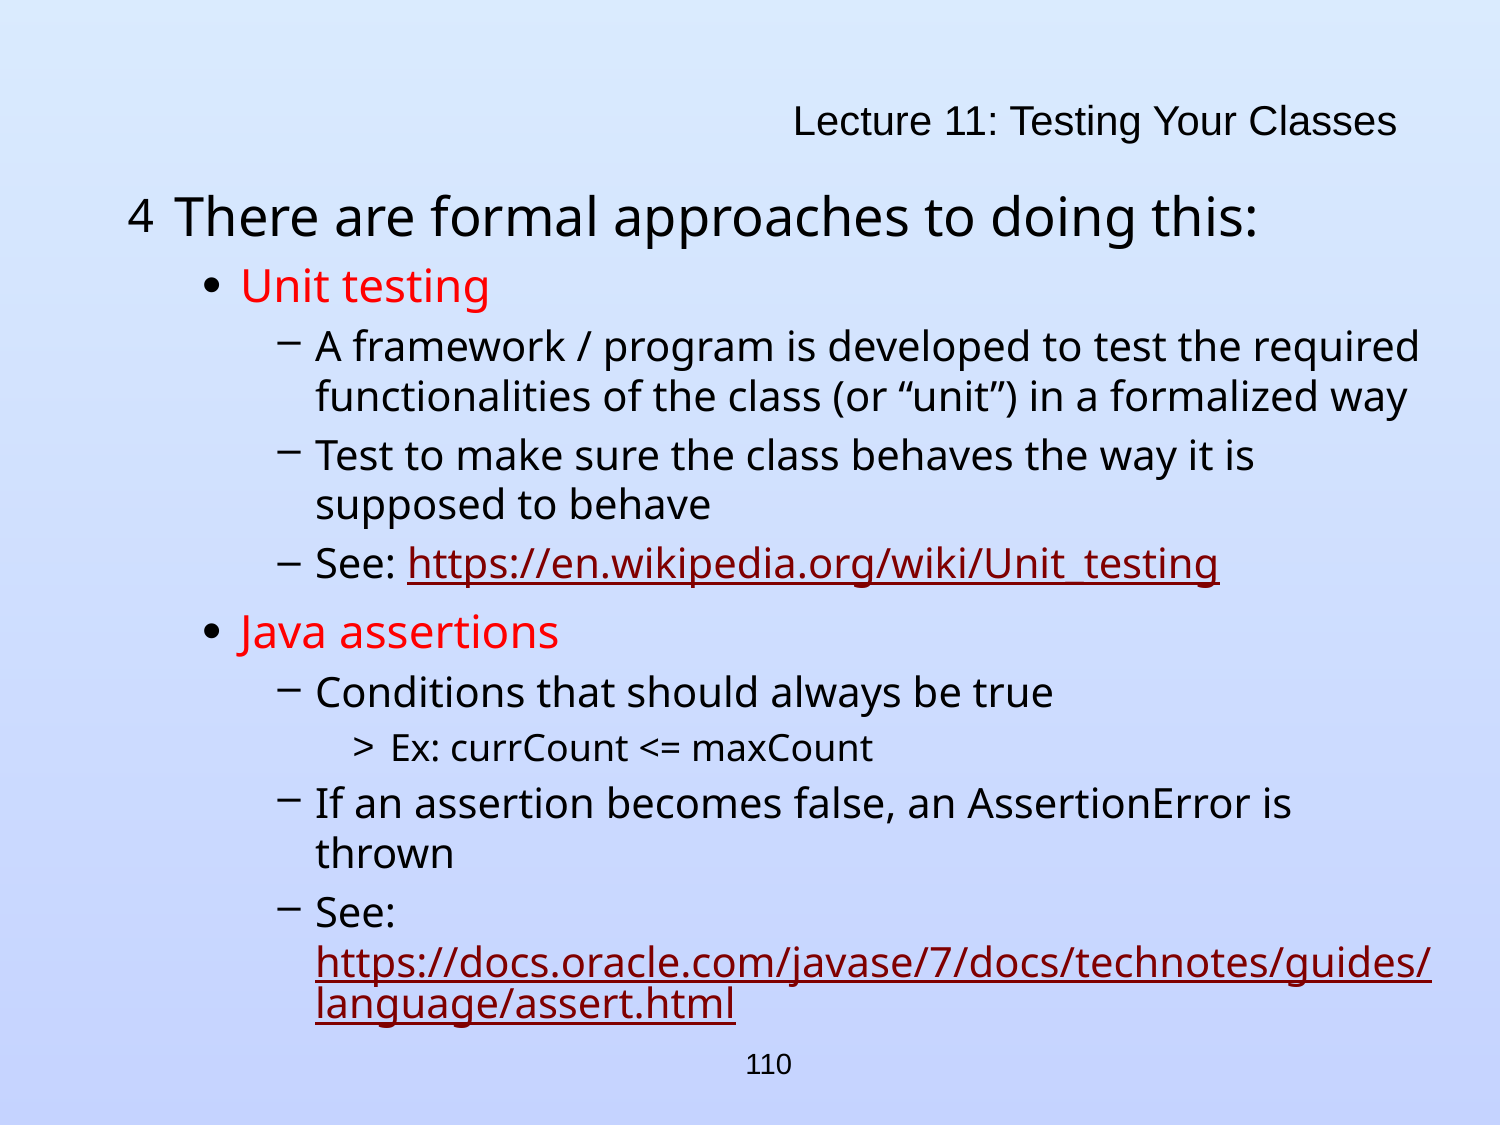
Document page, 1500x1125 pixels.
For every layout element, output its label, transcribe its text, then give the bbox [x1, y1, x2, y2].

list There are formal approaches to doing this: Unit testing A framework / program is developed to test the required functionalities of the class (or “unit”) in a formalized way Test to make sure the class behaves the way it is supposed to behave See: https://en.wikipedia.org/wiki/Unit_testing Java assertions Conditions that should always be true Ex: currCount <= maxCount If an assertion becomes false, an AssertionError is thrown See: https://docs.oracle.com/javase/7/docs/technotes/guides/language/assert.html [37, 174, 1450, 1000]
title Lecture 11: Testing Your Classes [87, 99, 1413, 150]
slide_number 110 [612, 1024, 926, 1101]
